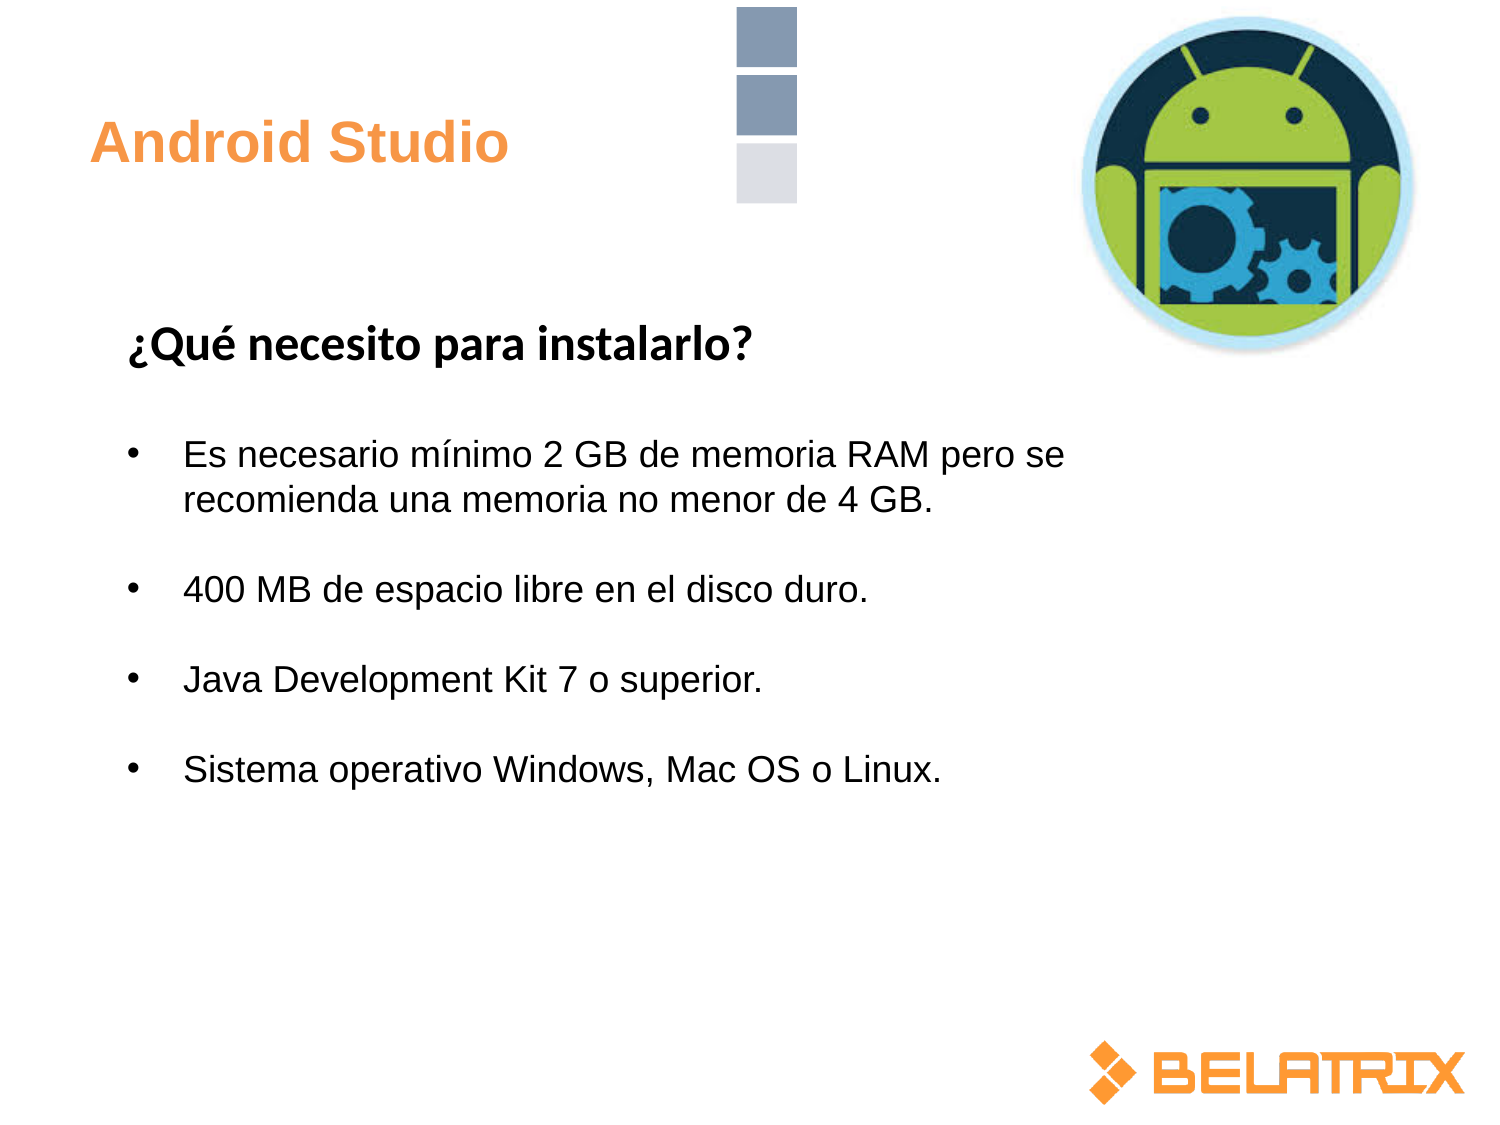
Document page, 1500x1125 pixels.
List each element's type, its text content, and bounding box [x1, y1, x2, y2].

text_box [736, 75, 797, 136]
text_box [514, 448, 545, 555]
text_box [736, 7, 797, 68]
picture [1071, 6, 1421, 361]
text_box [736, 143, 797, 204]
text_box ¿Qué necesito para instalarlo? Es necesario mínimo 2 GB de memoria RAM pero se recomienda una memoria no menor de 4 GB. 400 MB de espacio libre en el disco duro. Java Development Kit 7 o superior. Sistema operativo Windows, Mac OS o Linux. [112, 302, 1247, 846]
picture [1089, 1040, 1465, 1106]
text_box Android Studio [74, 45, 1066, 233]
